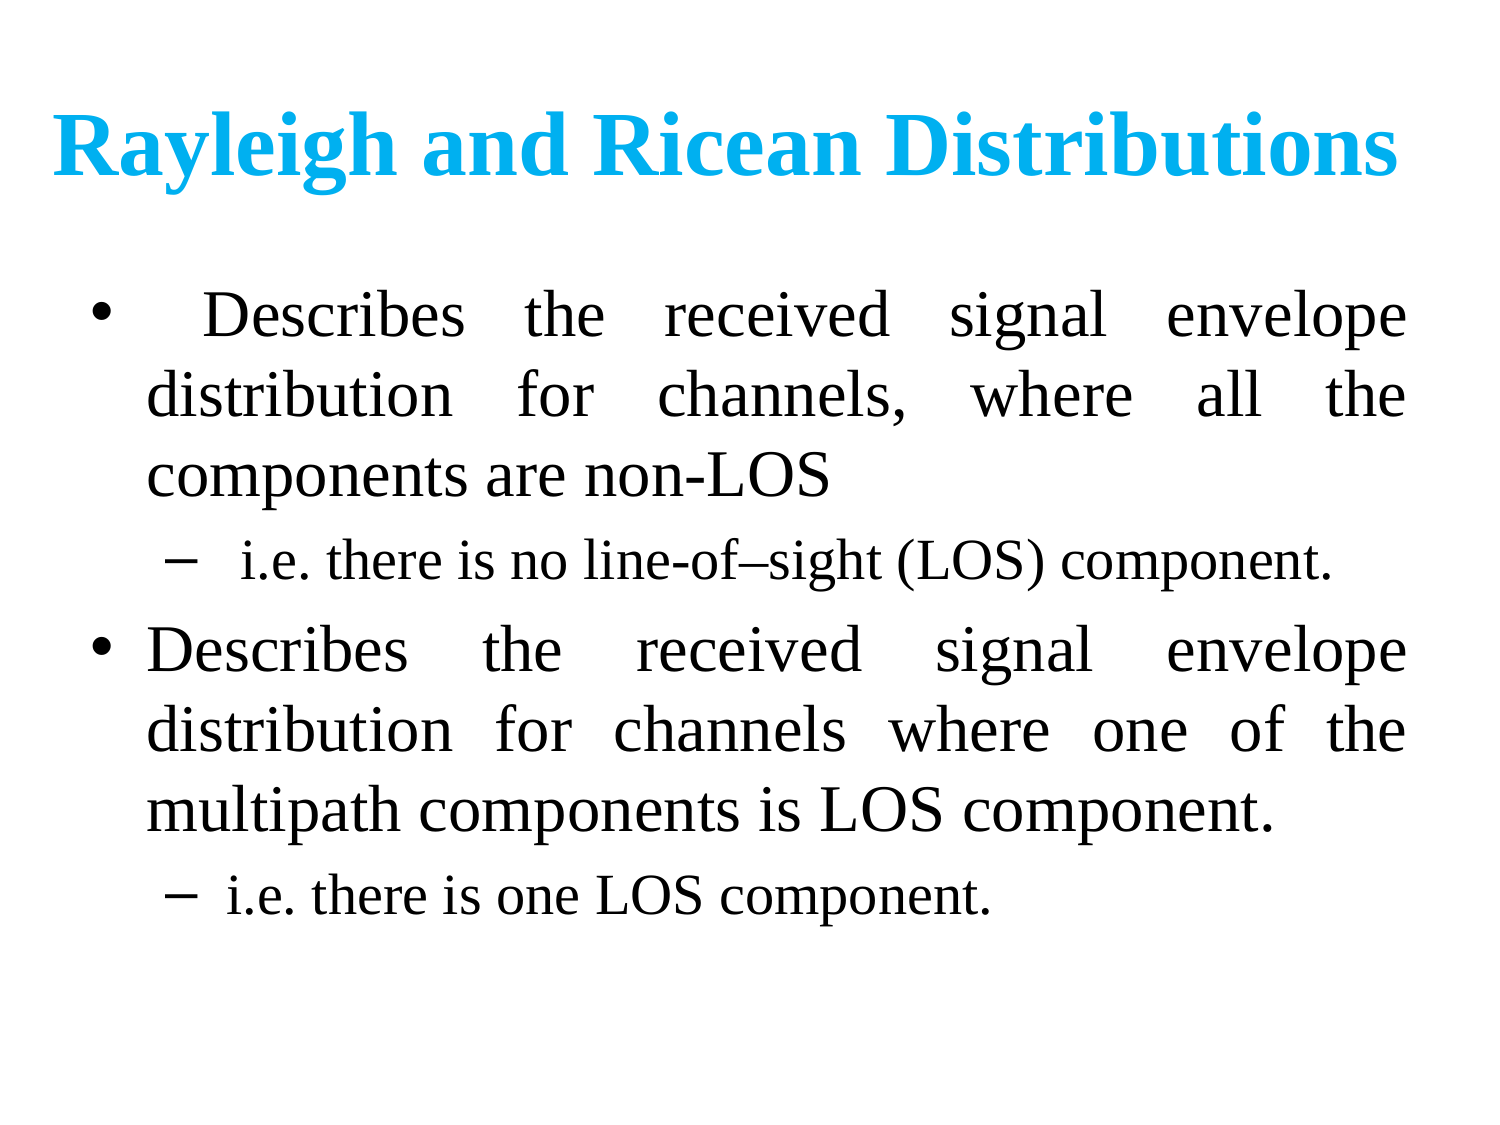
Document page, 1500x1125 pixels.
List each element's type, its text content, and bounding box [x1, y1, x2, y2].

list Describes the received signal envelope distribution for channels, where all the components are non-LOS i.e. there is no line-of–sight (LOS) component. Describes the received signal envelope distribution for channels where one of the multipath components is LOS component. i.e. there is one LOS component. [75, 262, 1425, 1005]
title Rayleigh and Ricean Distributions [29, 45, 1425, 233]
